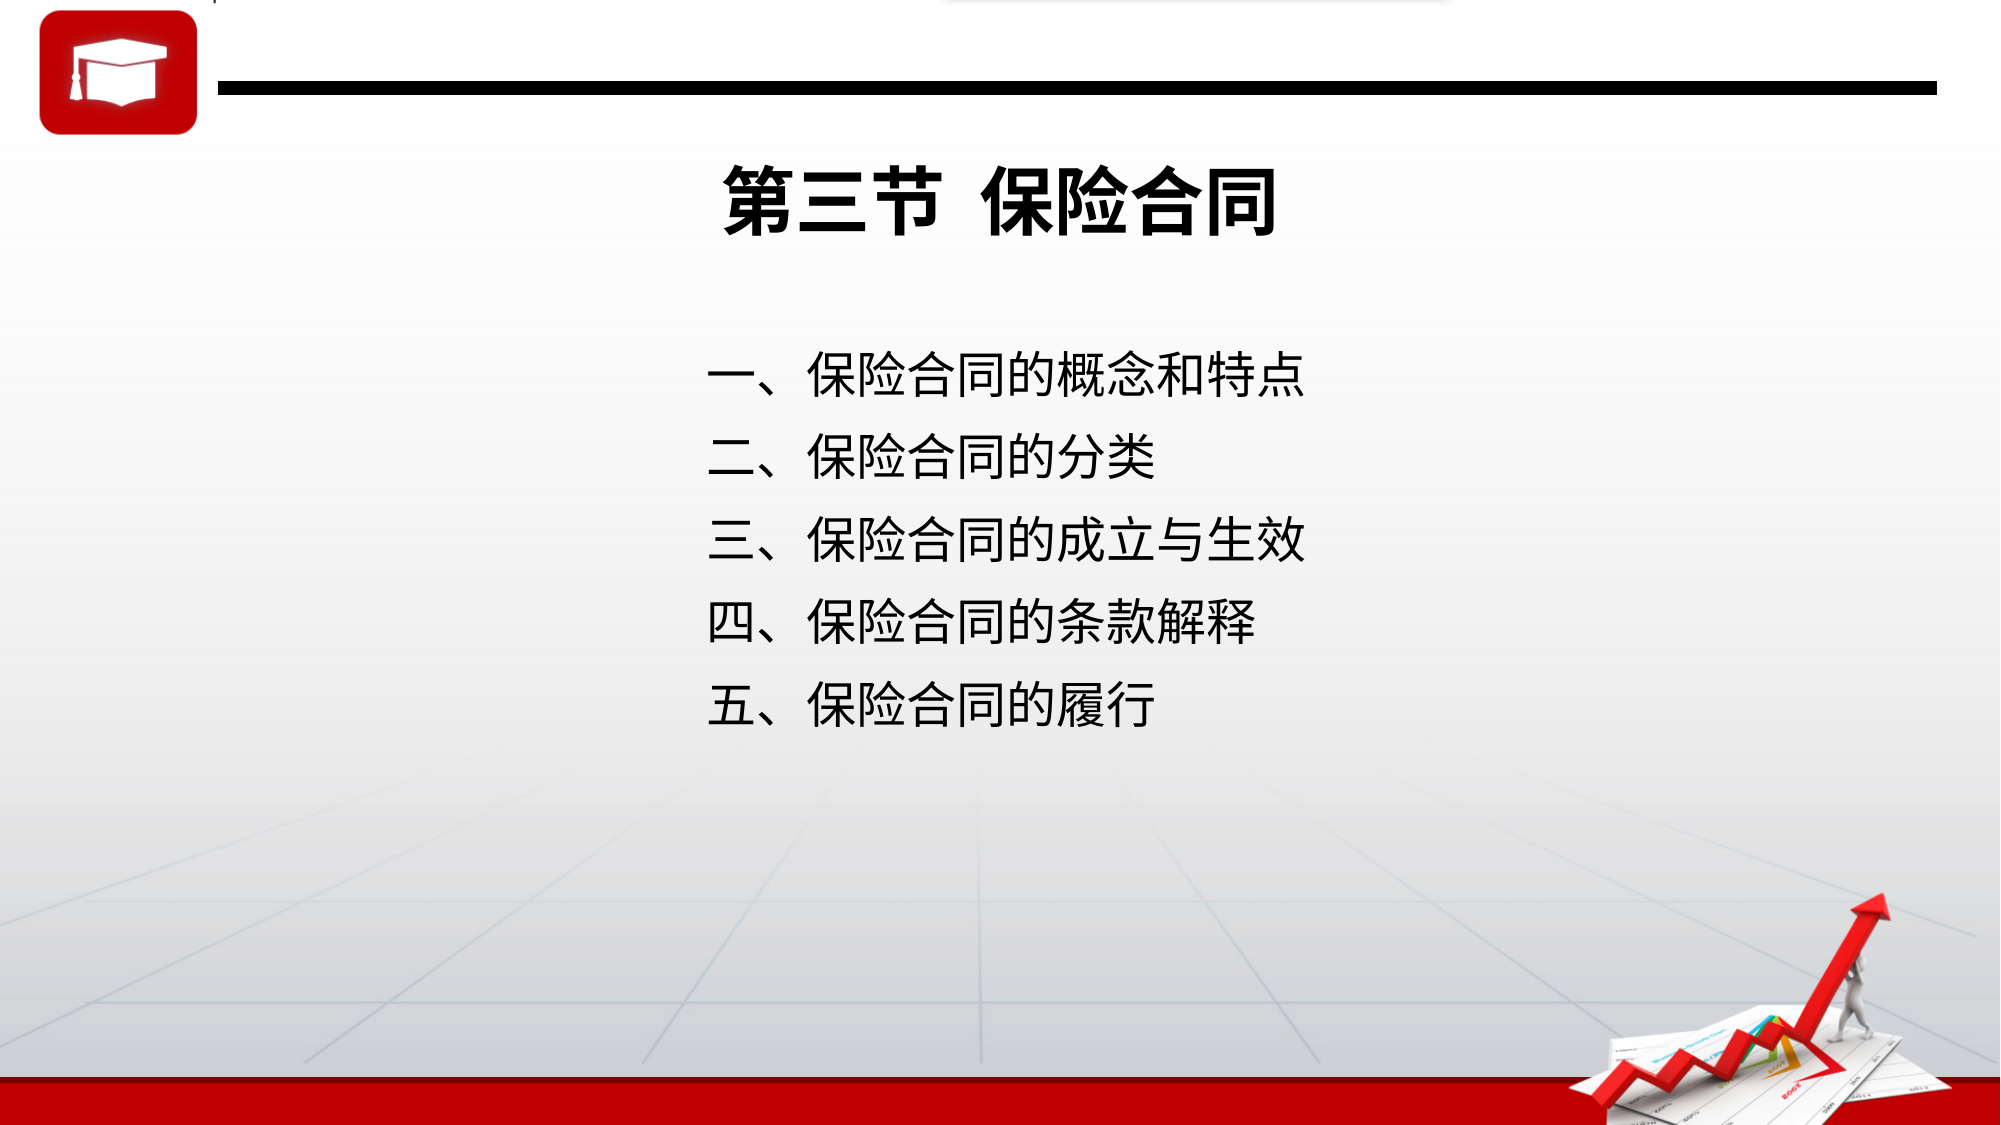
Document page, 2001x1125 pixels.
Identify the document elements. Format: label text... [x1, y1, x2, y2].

list 一、保险合同的概念和特点 二、保险合同的分类 三、保险合同的成立与生效 四、保险合同的条款解释 五、保险合同的履行 [690, 278, 1914, 881]
picture [0, 0, 2001, 1125]
title 第三节 保险合同 [447, 114, 1553, 285]
